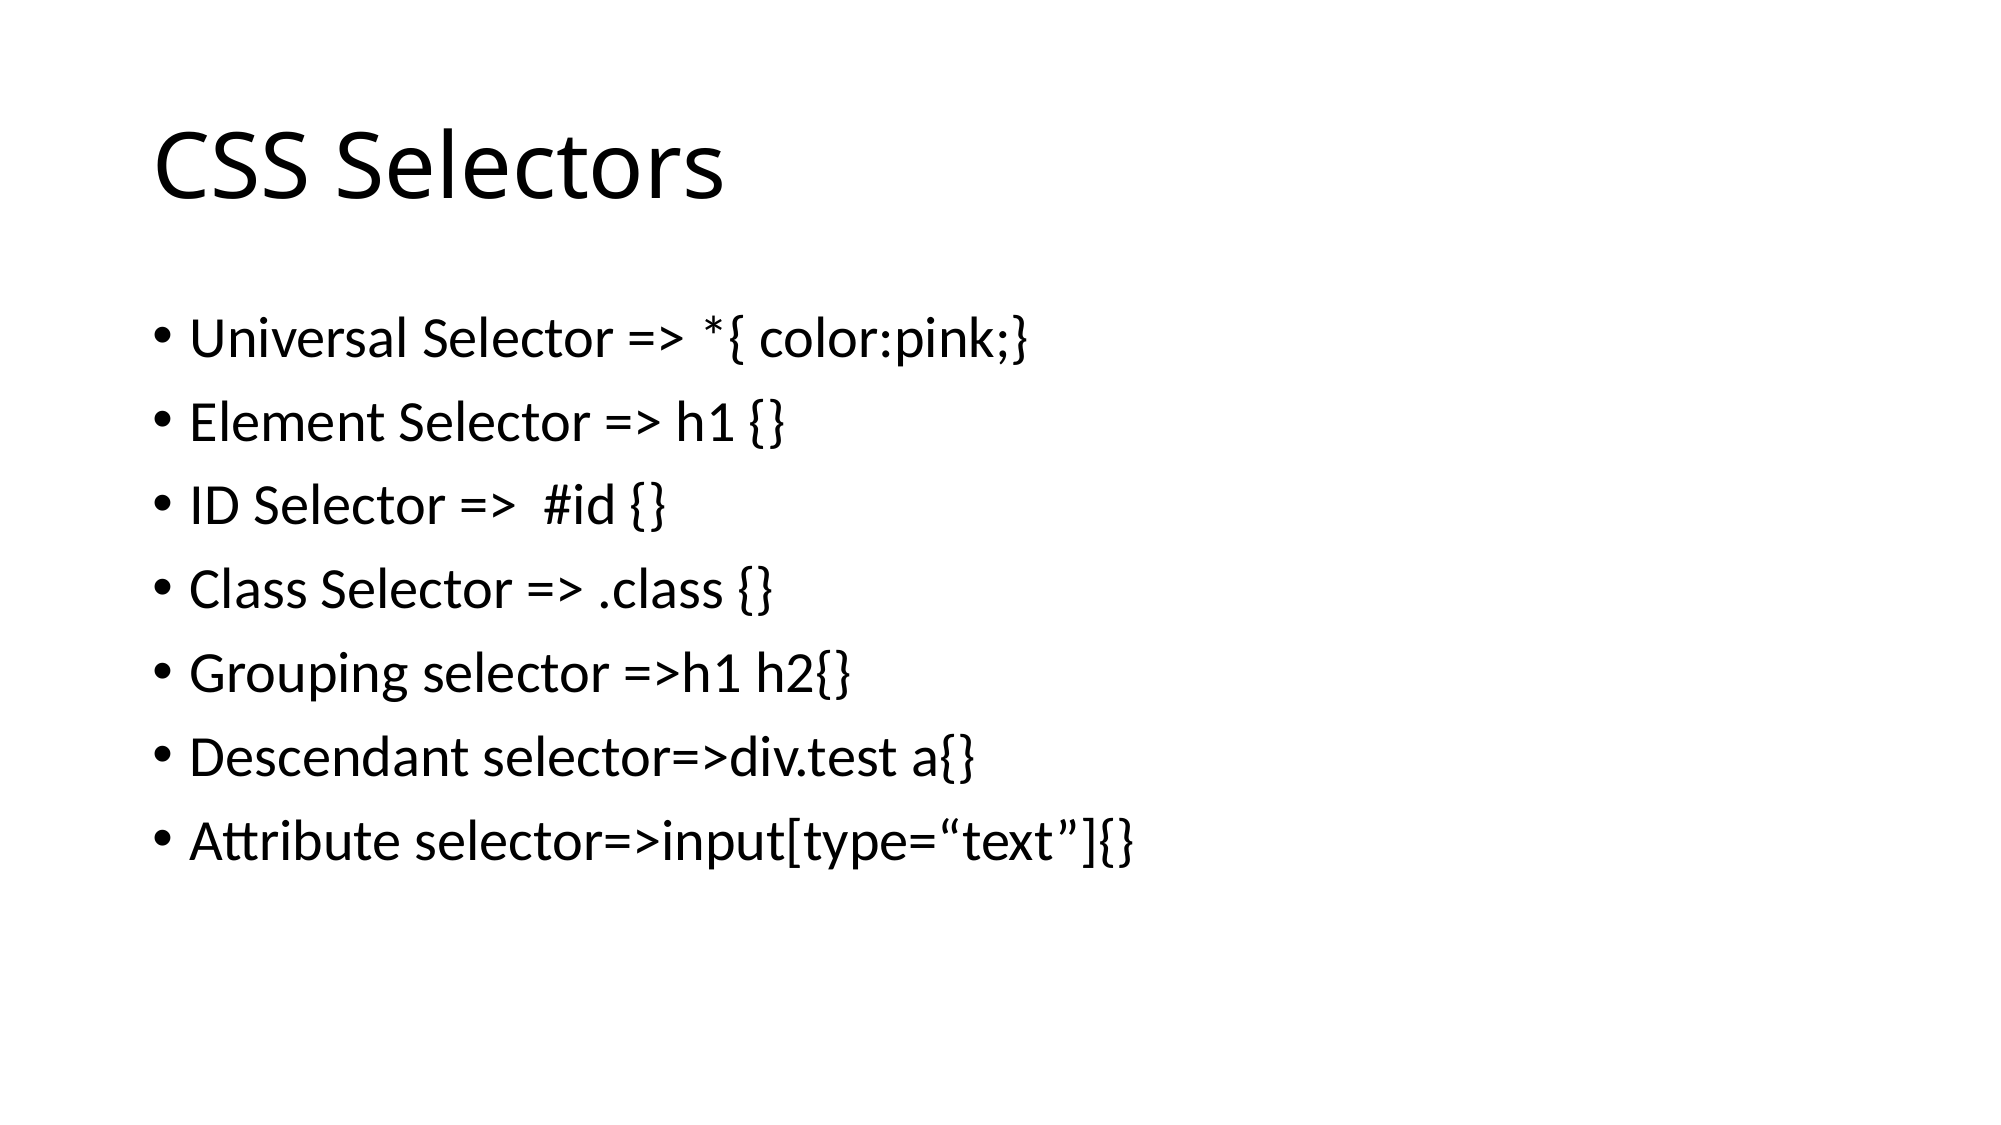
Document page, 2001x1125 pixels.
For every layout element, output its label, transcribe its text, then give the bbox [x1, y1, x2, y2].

list Universal Selector => *{ color:pink;} Element Selector => h1 {} ID Selector => #id {} Class Selector => .class {} Grouping selector =>h1 h2{} Descendant selector=>div.test a{} Attribute selector=>input[type=“text”]{} [137, 299, 1863, 1014]
title CSS Selectors [137, 59, 1863, 278]
